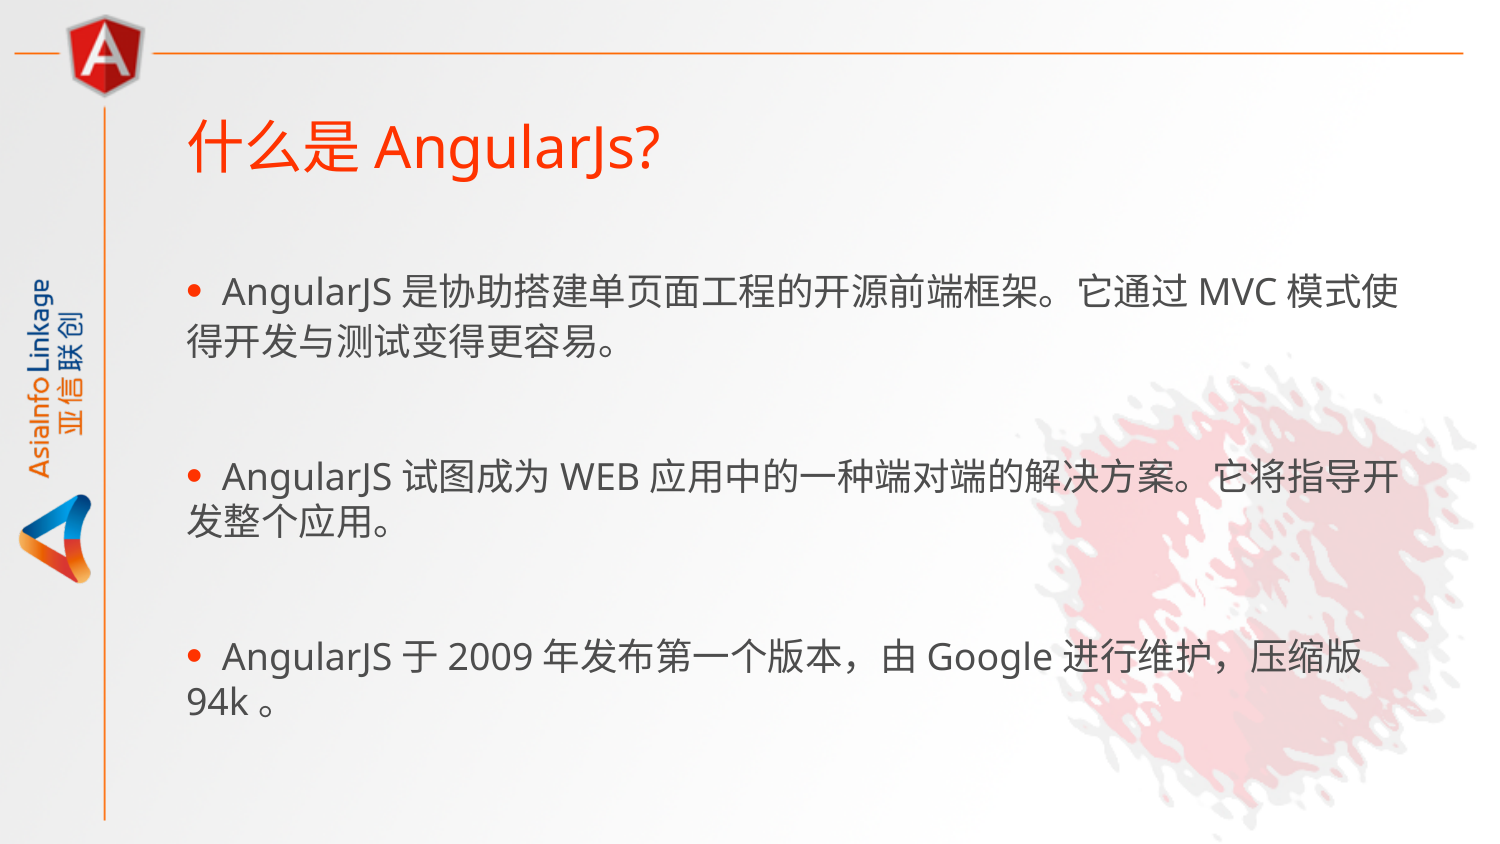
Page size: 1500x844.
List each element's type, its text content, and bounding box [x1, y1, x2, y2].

picture [0, 0, 1500, 844]
text_box 什么是AngularJs? [171, 102, 857, 188]
text_box AngularJS是协助搭建单页面工程的开源前端框架。它通过MVC模式使得开发与测试变得更容易。 AngularJS试图成为WEB应用中的一种端对端的解决方案。它将指导开发整个应用。 AngularJS于2009年发布第一个版本，由Google进行维护，压缩版94k。 [171, 256, 1447, 731]
